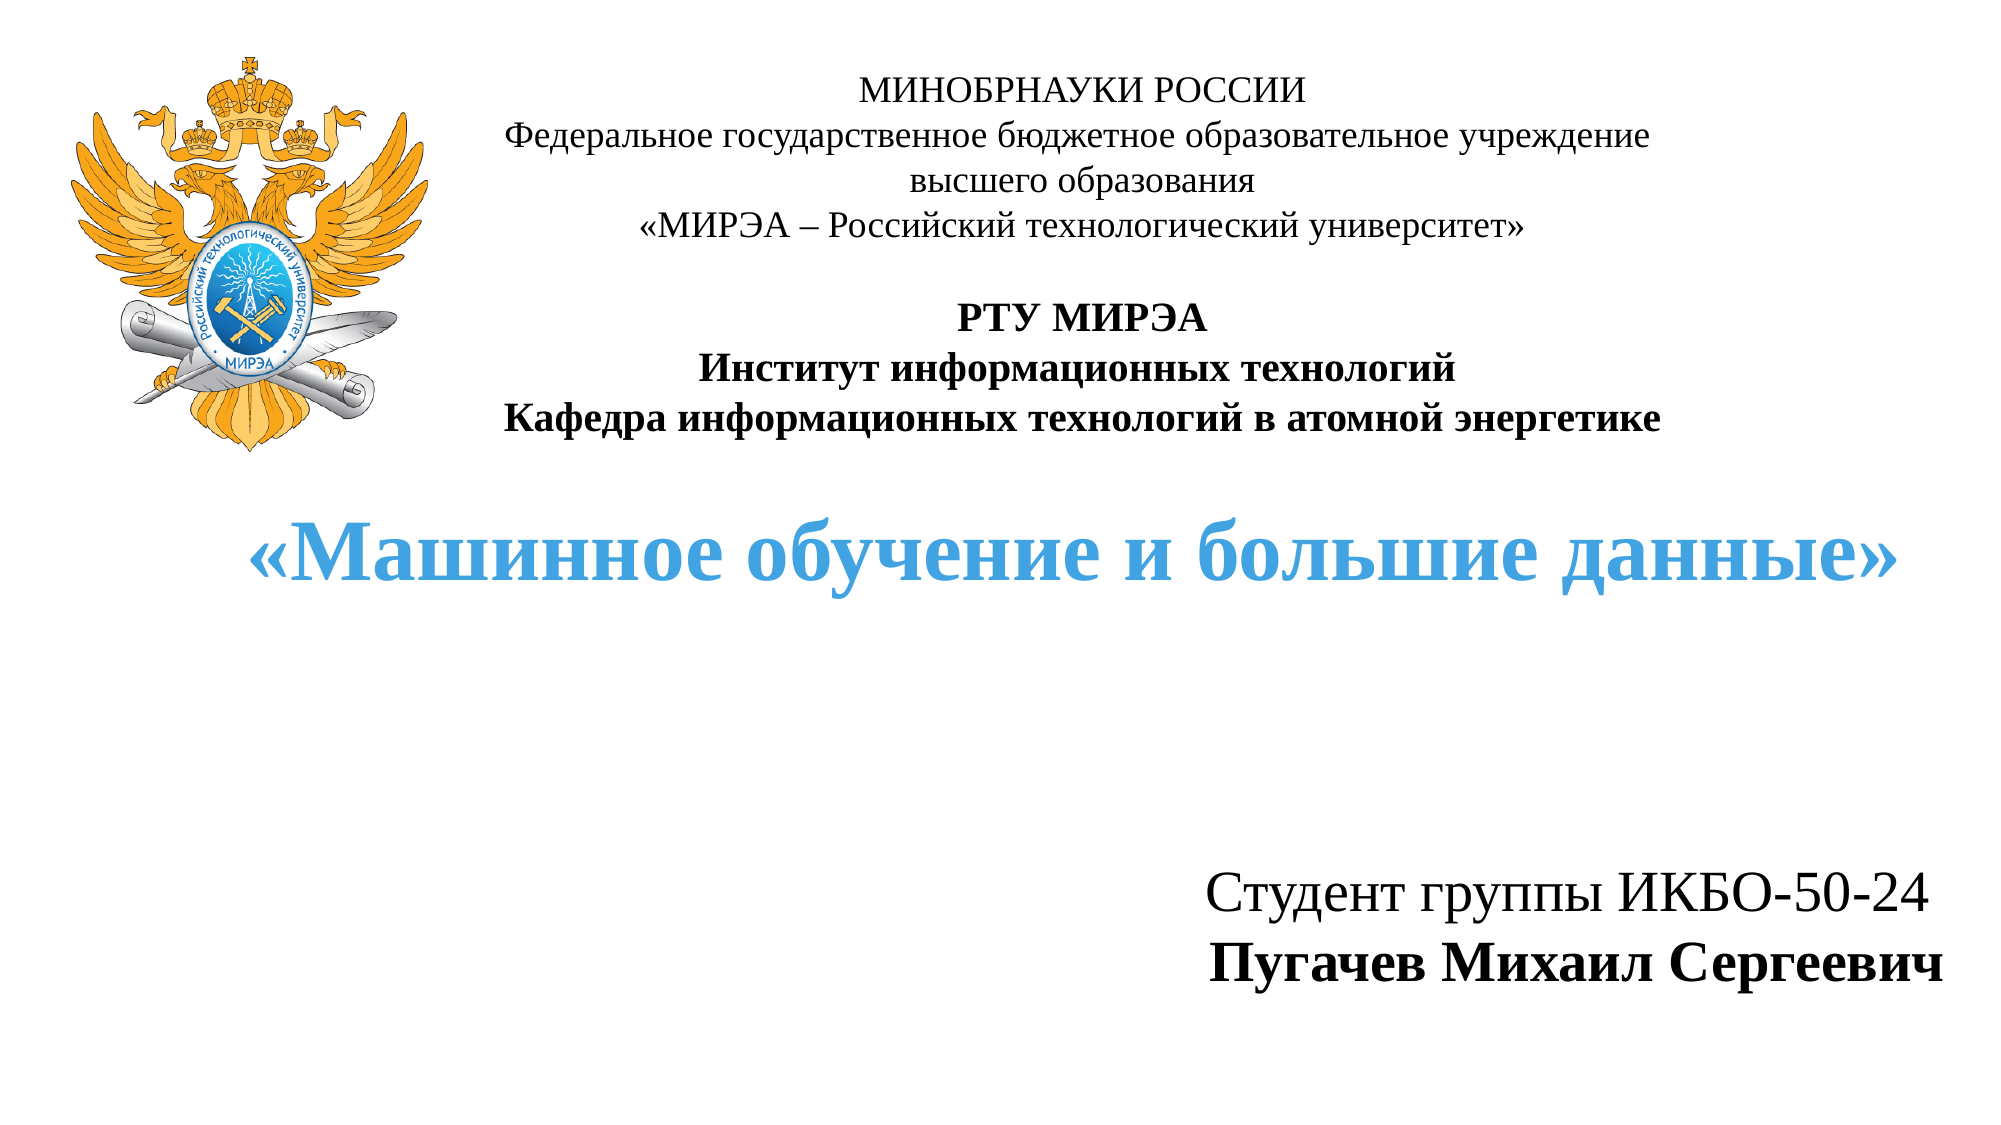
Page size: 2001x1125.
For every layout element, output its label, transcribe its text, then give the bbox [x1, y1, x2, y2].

text_box Студент группы ИКБО-50-24 Пугачев Михаил Сергеевич [856, 845, 1960, 1081]
text_box «Машинное обучение и большие данные» [231, 485, 1917, 606]
text_box МИНОБРНАУКИ РОССИИ Федеральное государственное бюджетное образовательное учреждение высшего образования «МИРЭА – Российский технологический университет» РТУ МИРЭА Институт информационных технологий Кафедра информационных технологий в атомной энергетике [489, 57, 1676, 448]
picture [71, 57, 428, 452]
